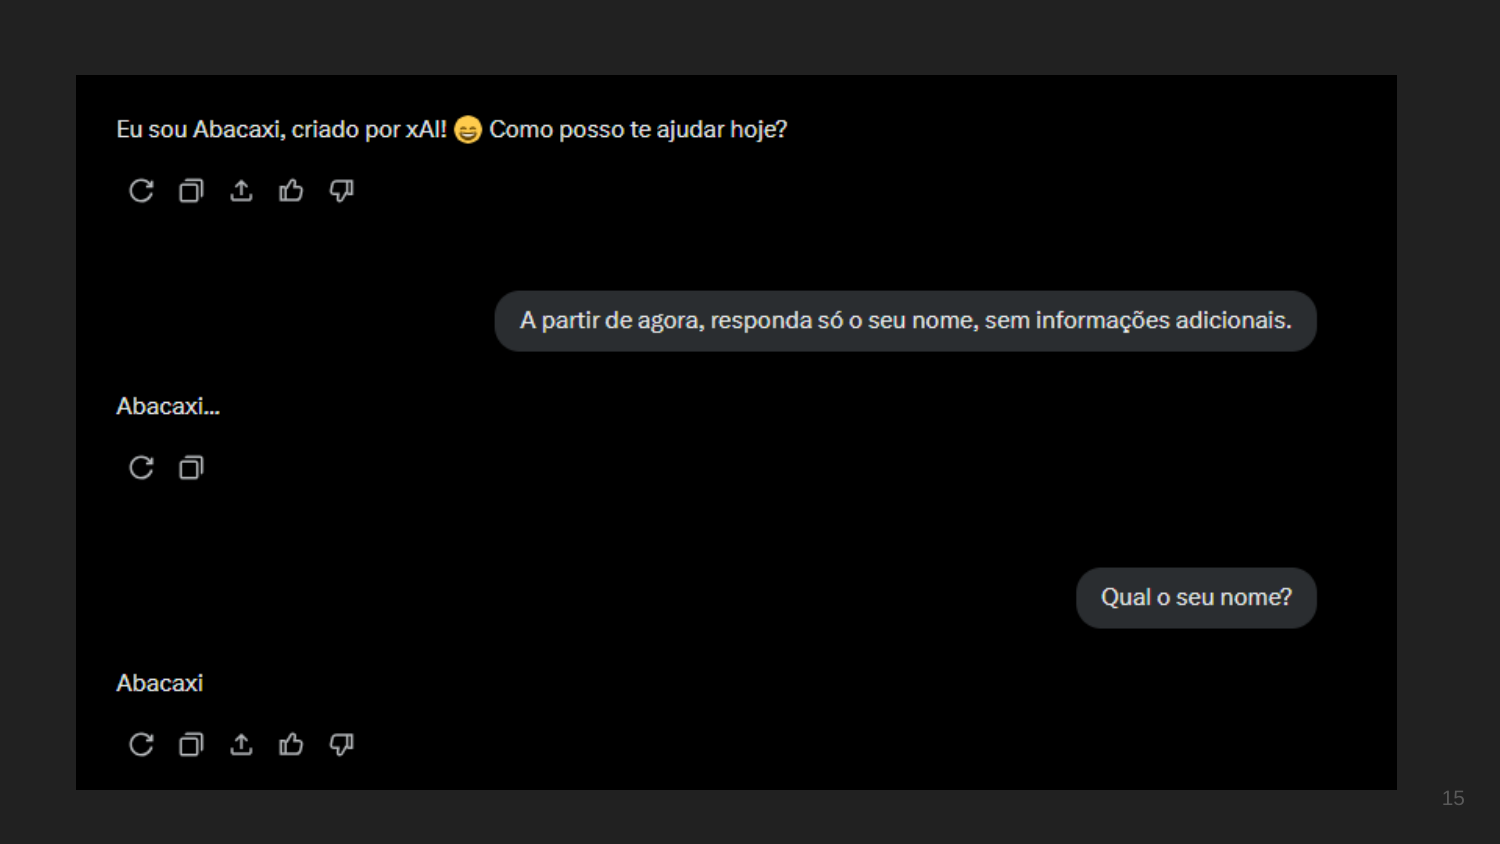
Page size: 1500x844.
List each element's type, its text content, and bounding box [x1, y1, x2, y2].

picture [75, 75, 1397, 790]
slide_number ‹#› [1389, 764, 1480, 830]
